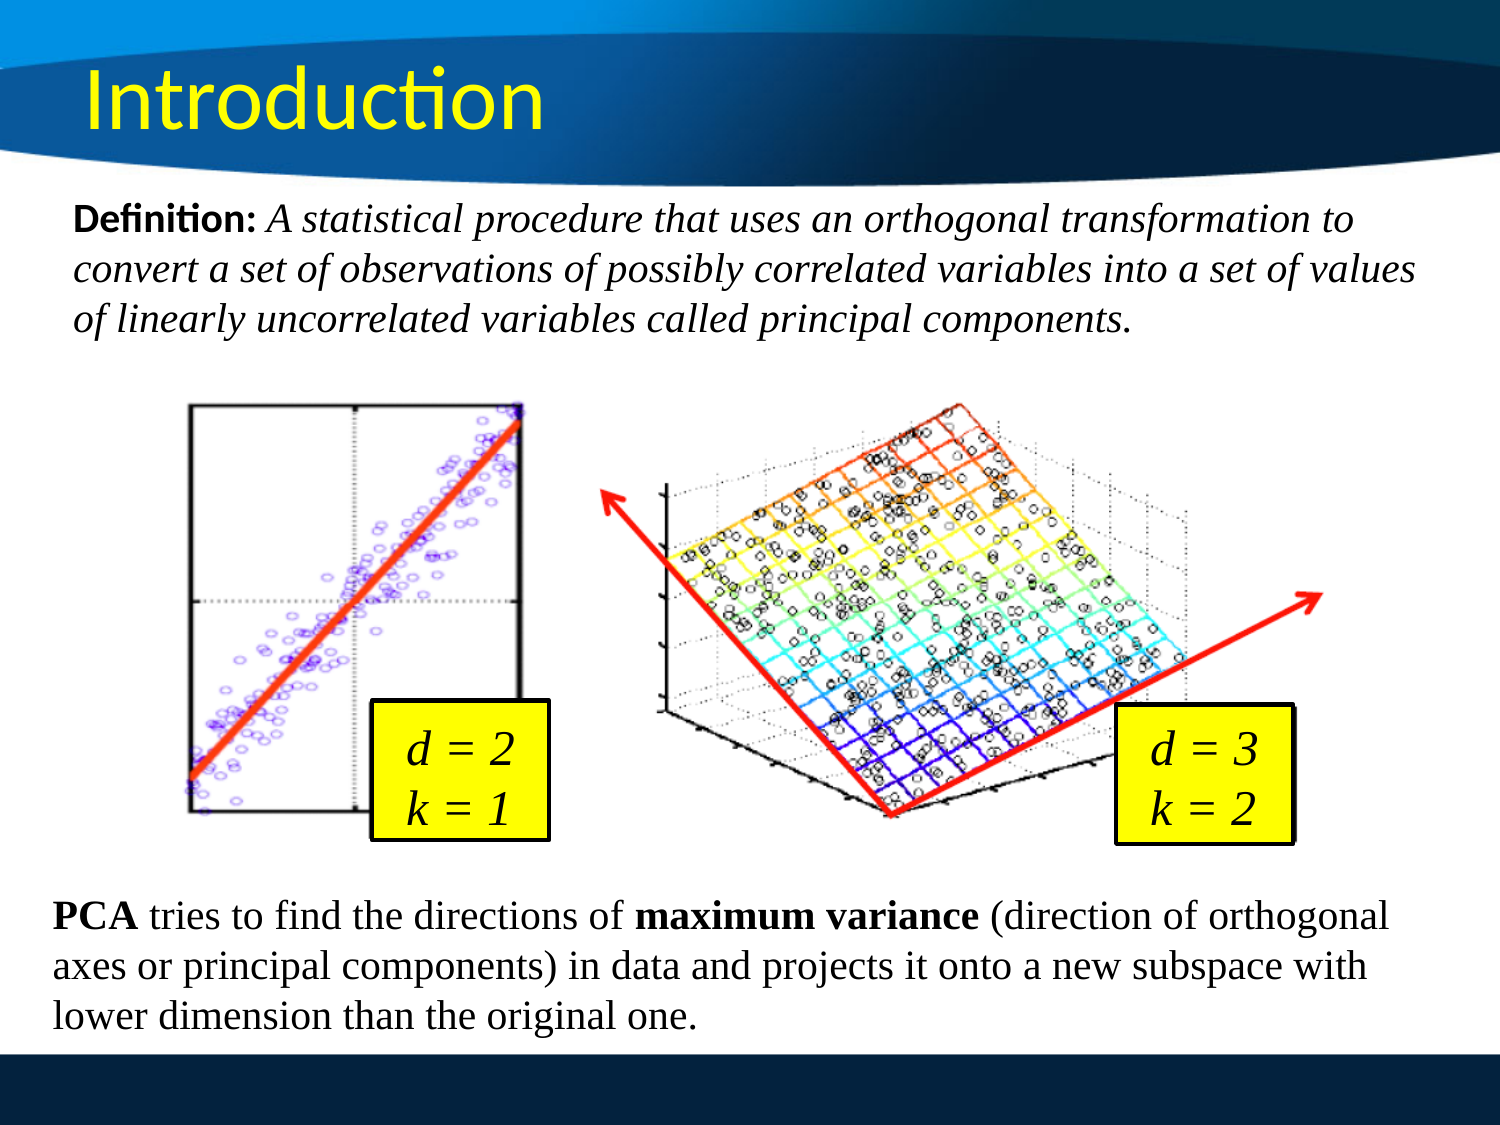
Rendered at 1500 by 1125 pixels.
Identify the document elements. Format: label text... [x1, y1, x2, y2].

picture [0, 0, 1500, 1125]
text_box Definition: A statistical procedure that uses an orthogonal transformation to convert a set of observations of possibly correlated variables into a set of values of linearly uncorrelated variables called principal components. [58, 183, 1447, 349]
text_box PCA tries to find the directions of maximum variance (direction of orthogonal axes or principal components) in data and projects it onto a new subspace with lower dimension than the original one. [38, 880, 1468, 1045]
text_box Introduction [69, 30, 562, 156]
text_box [155, 346, 1350, 876]
